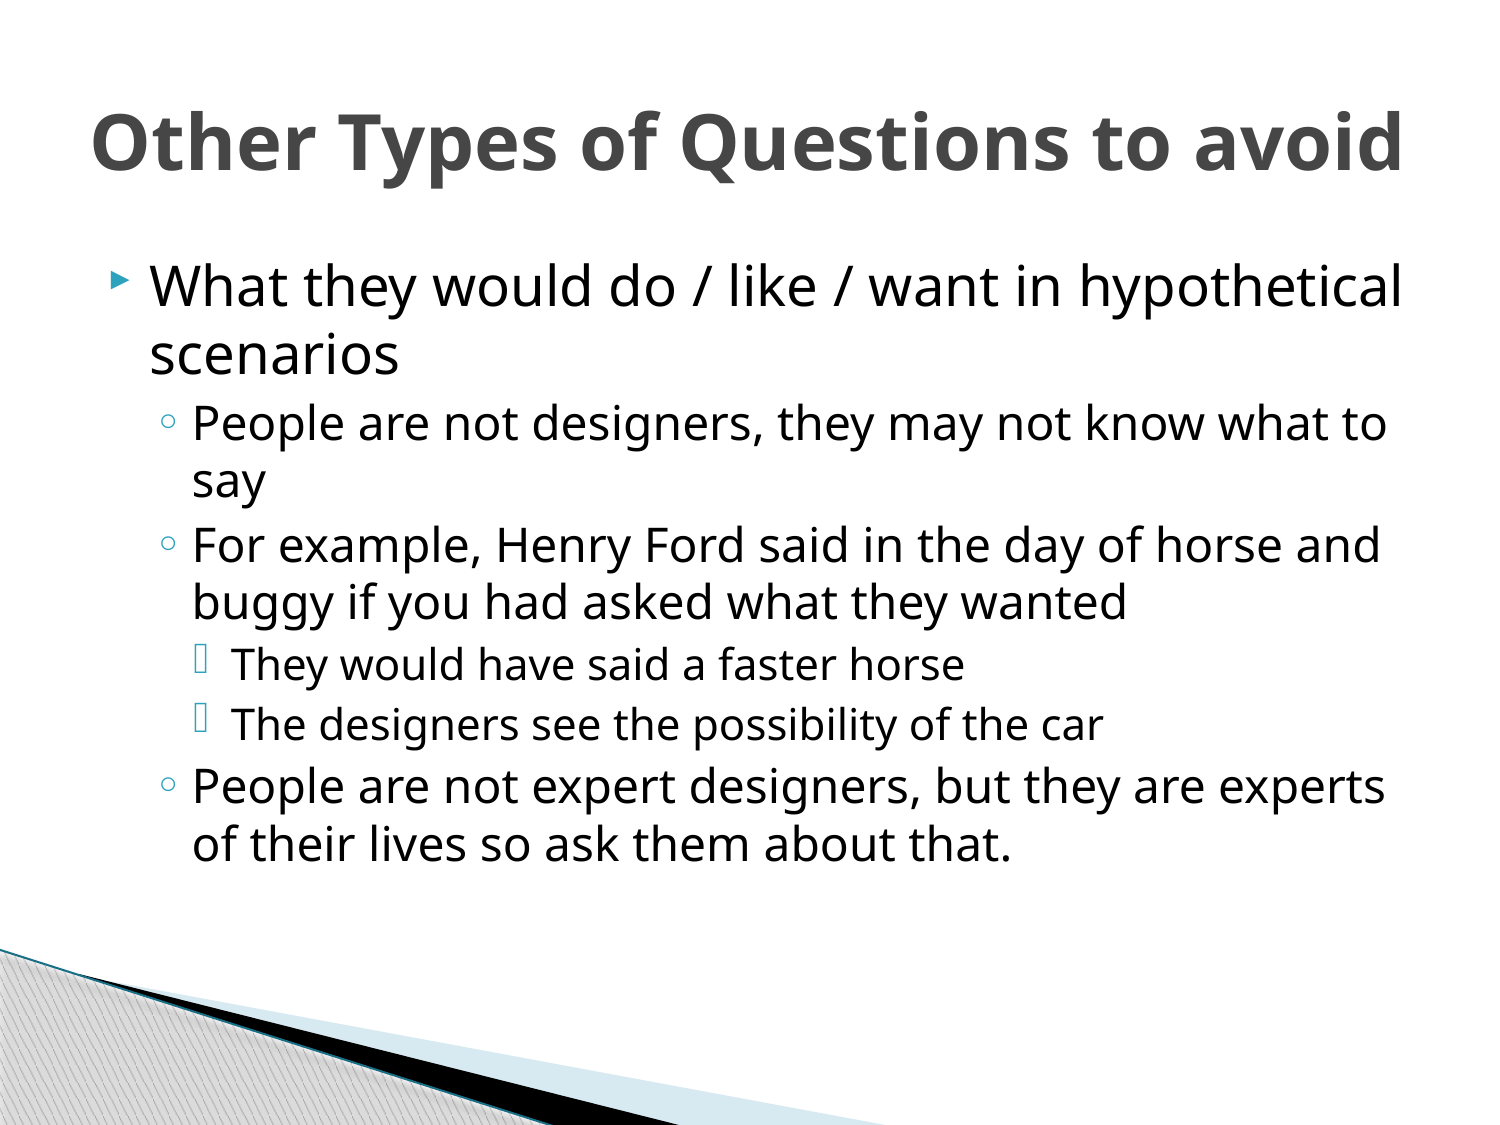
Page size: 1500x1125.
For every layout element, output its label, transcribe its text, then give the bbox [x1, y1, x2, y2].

title Other Types of Questions to avoid [75, 45, 1425, 233]
list What they would do / like / want in hypothetical scenarios People are not designers, they may not know what to say For example, Henry Ford said in the day of horse and buggy if you had asked what they wanted They would have said a faster horse The designers see the possibility of the car People are not expert designers, but they are experts of their lives so ask them about that. [75, 243, 1425, 986]
